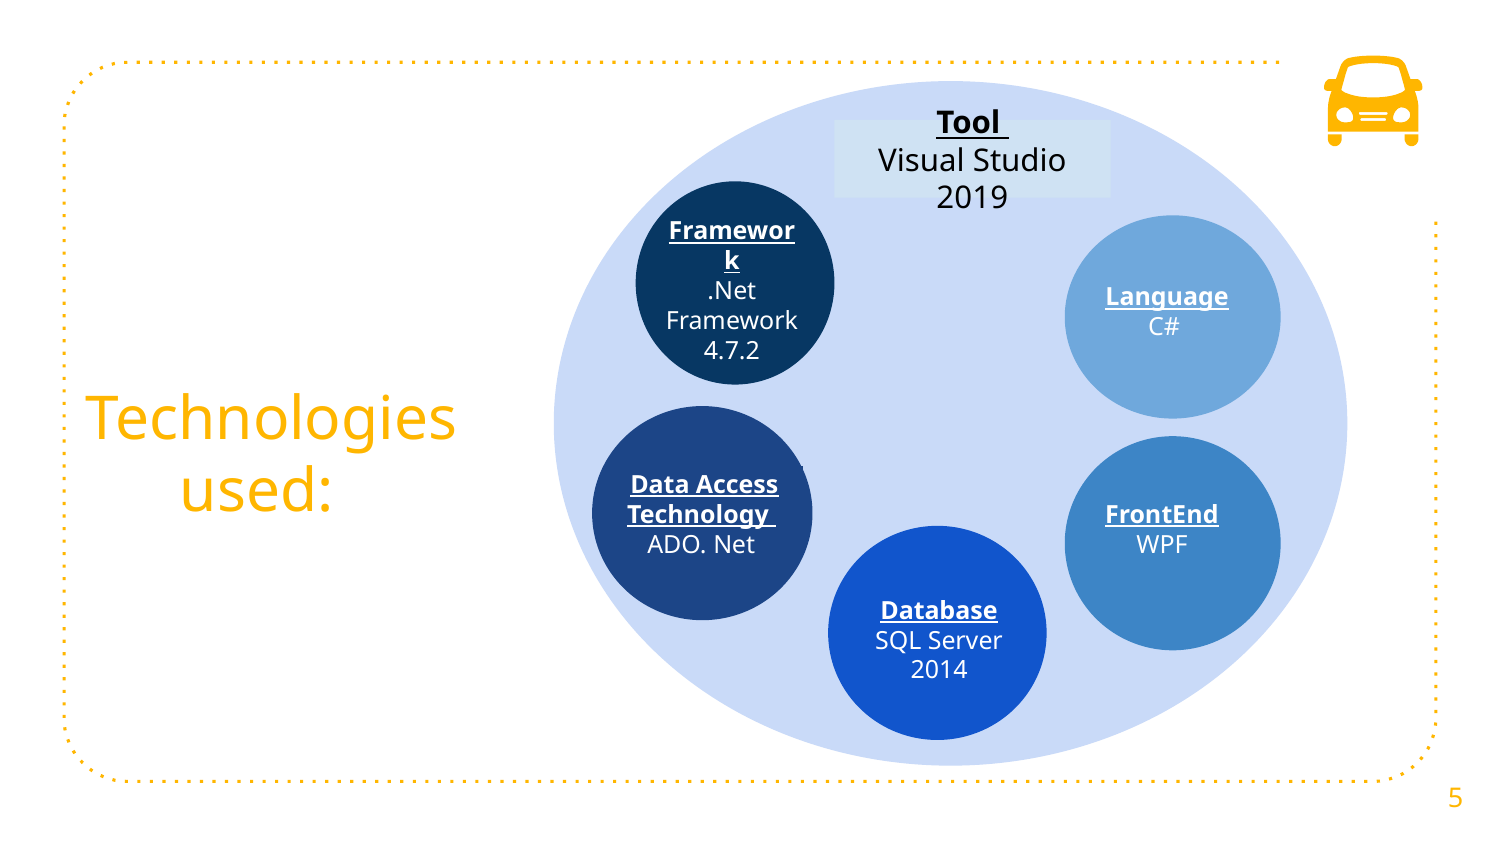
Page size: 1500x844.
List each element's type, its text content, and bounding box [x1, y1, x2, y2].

title Technologies used: [70, 363, 497, 505]
text_box [553, 81, 1348, 766]
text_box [591, 405, 813, 621]
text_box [635, 181, 835, 385]
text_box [1064, 215, 1281, 419]
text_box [1323, 55, 1423, 147]
text_box Tool Visual Studio 2019 [834, 119, 1111, 198]
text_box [827, 525, 1047, 741]
slide_number ‹#› [1411, 753, 1500, 844]
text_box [1064, 435, 1281, 651]
